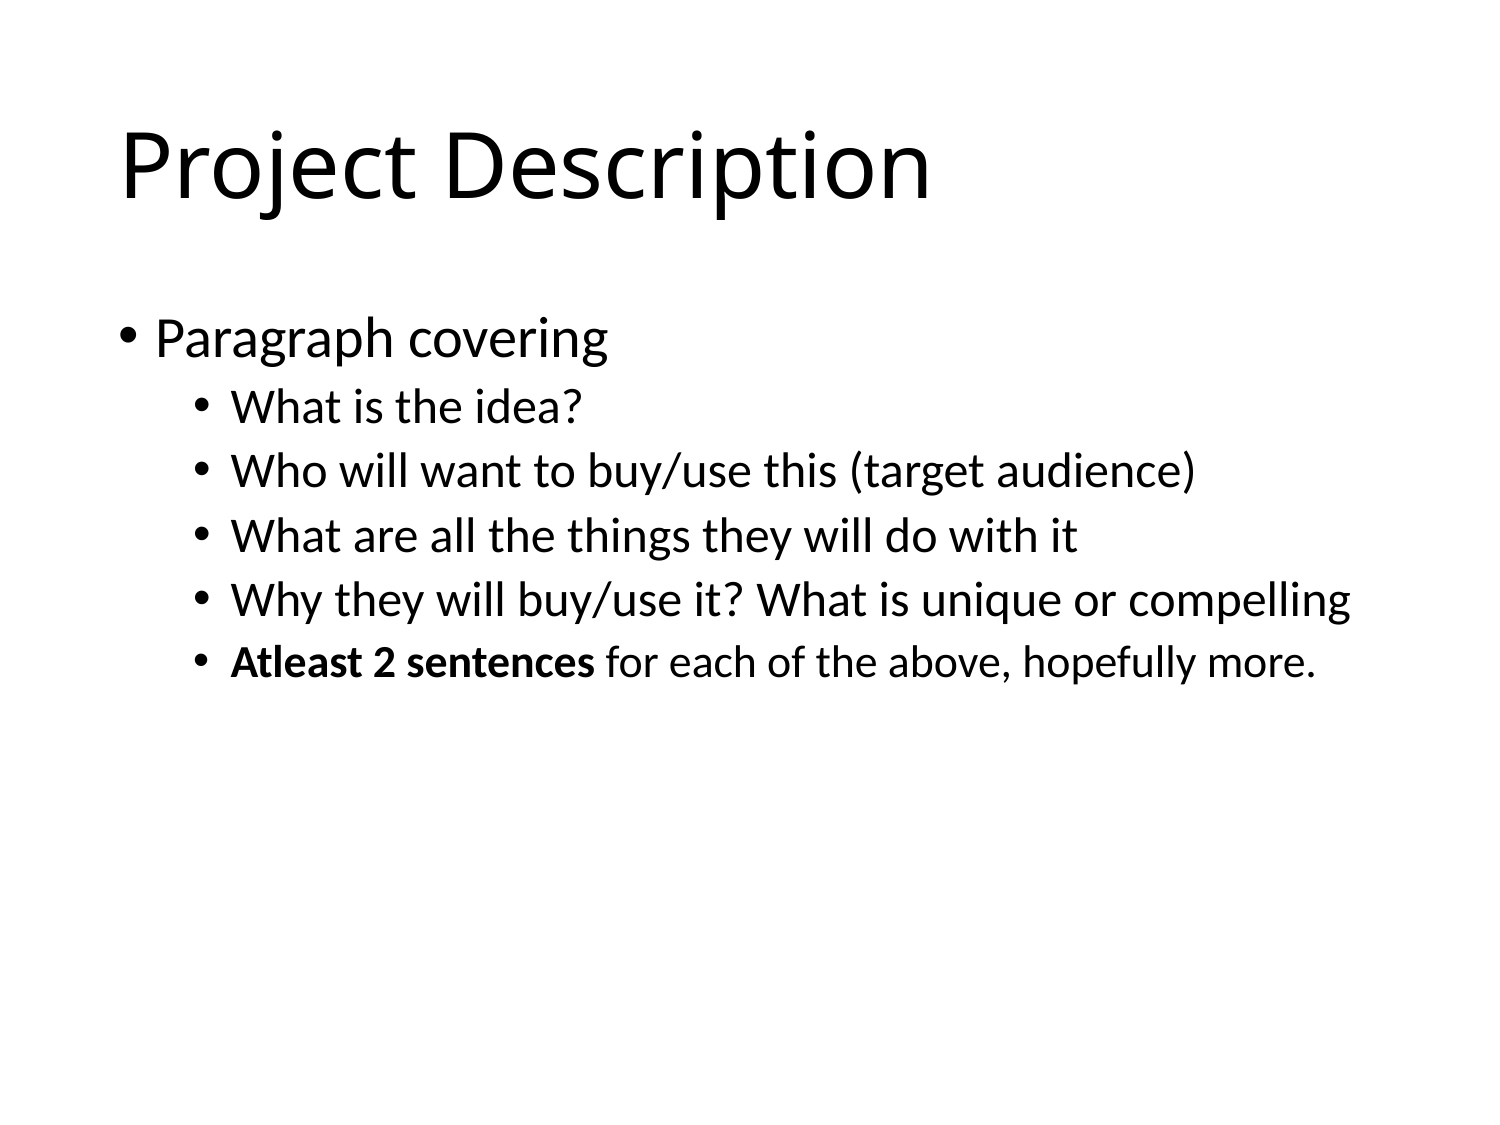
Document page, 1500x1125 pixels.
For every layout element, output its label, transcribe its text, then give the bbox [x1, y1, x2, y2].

list Paragraph covering What is the idea? Who will want to buy/use this (target audience) What are all the things they will do with it Why they will buy/use it? What is unique or compelling Atleast 2 sentences for each of the above, hopefully more. [103, 299, 1397, 1014]
title Project Description [103, 59, 1397, 278]
